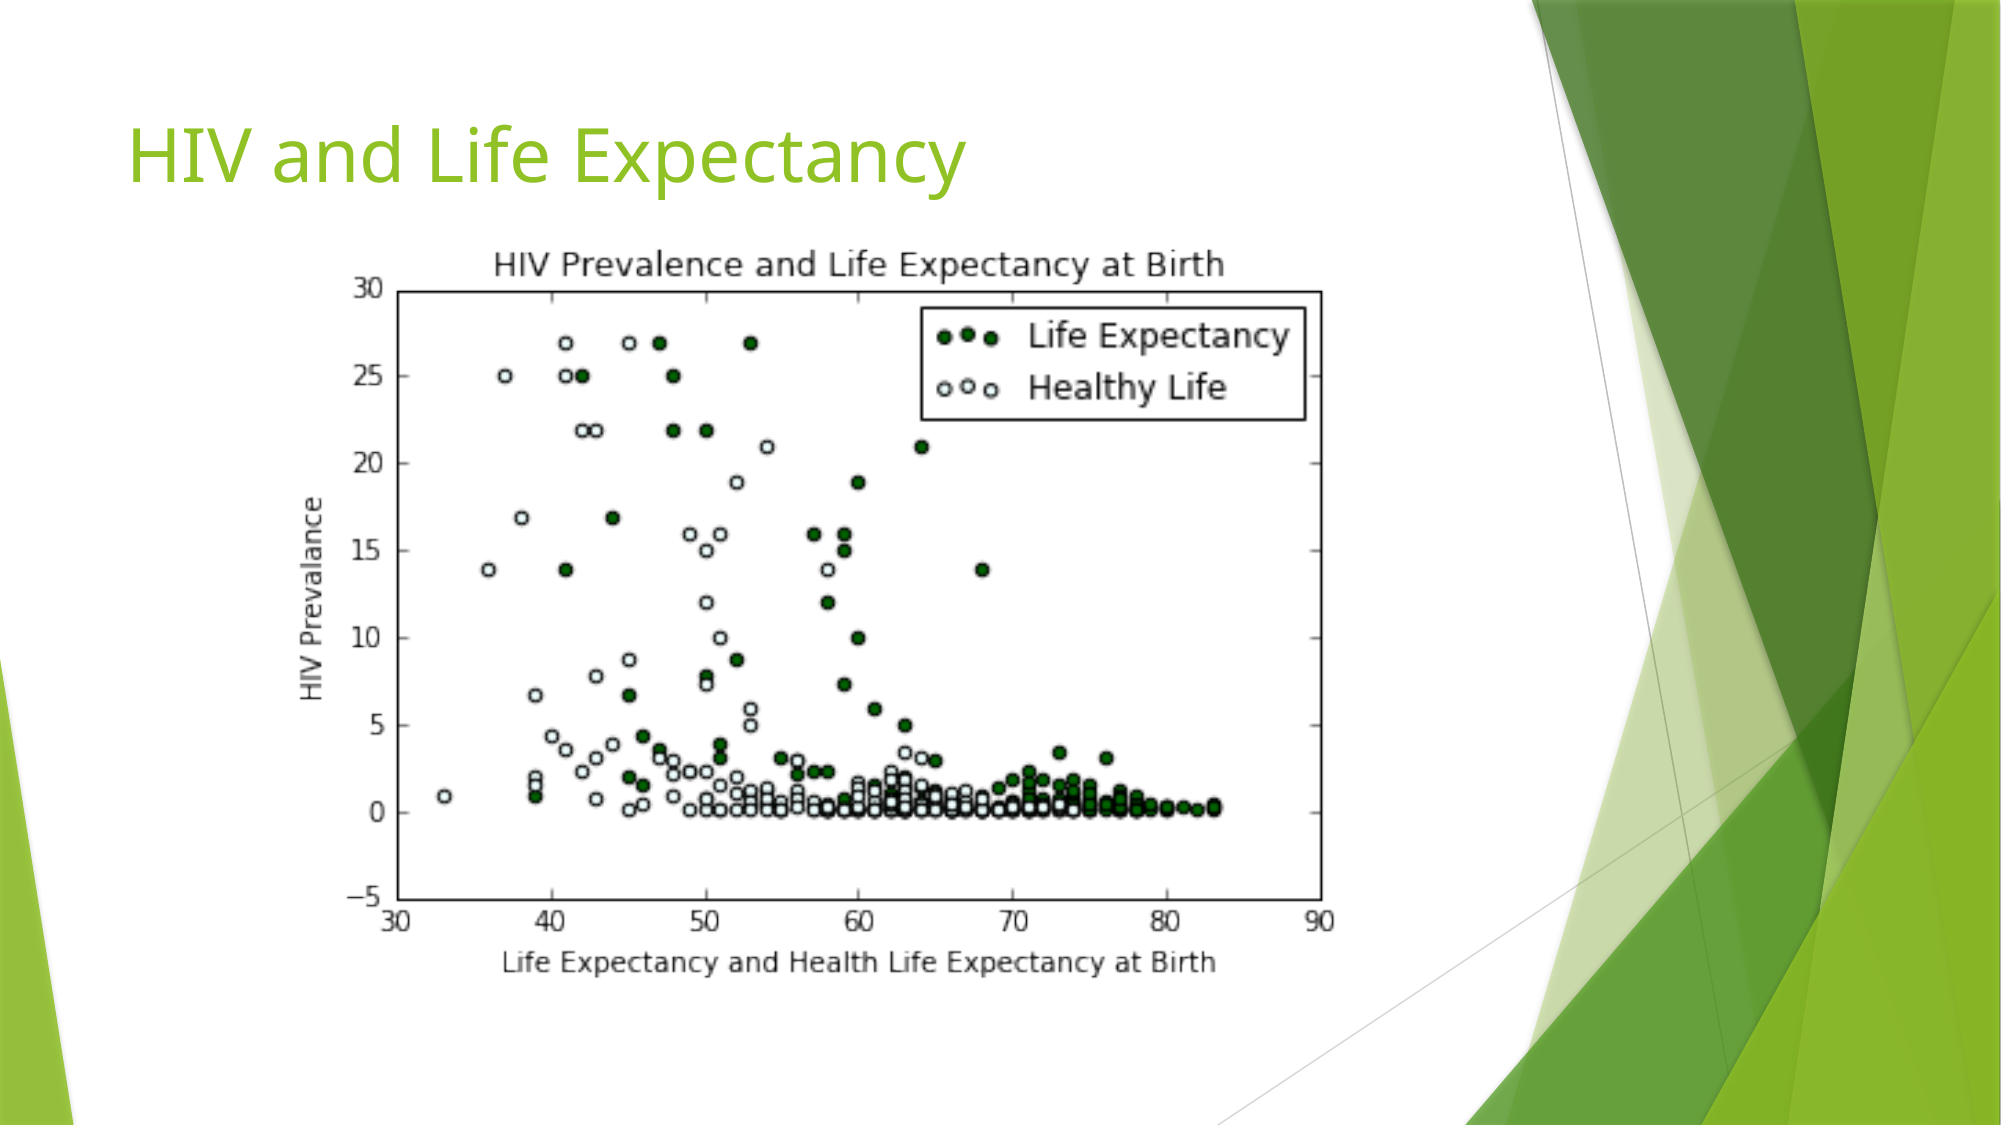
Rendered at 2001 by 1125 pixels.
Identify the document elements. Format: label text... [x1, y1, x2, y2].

title HIV and Life Expectancy [111, 99, 1522, 317]
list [283, 231, 1358, 999]
